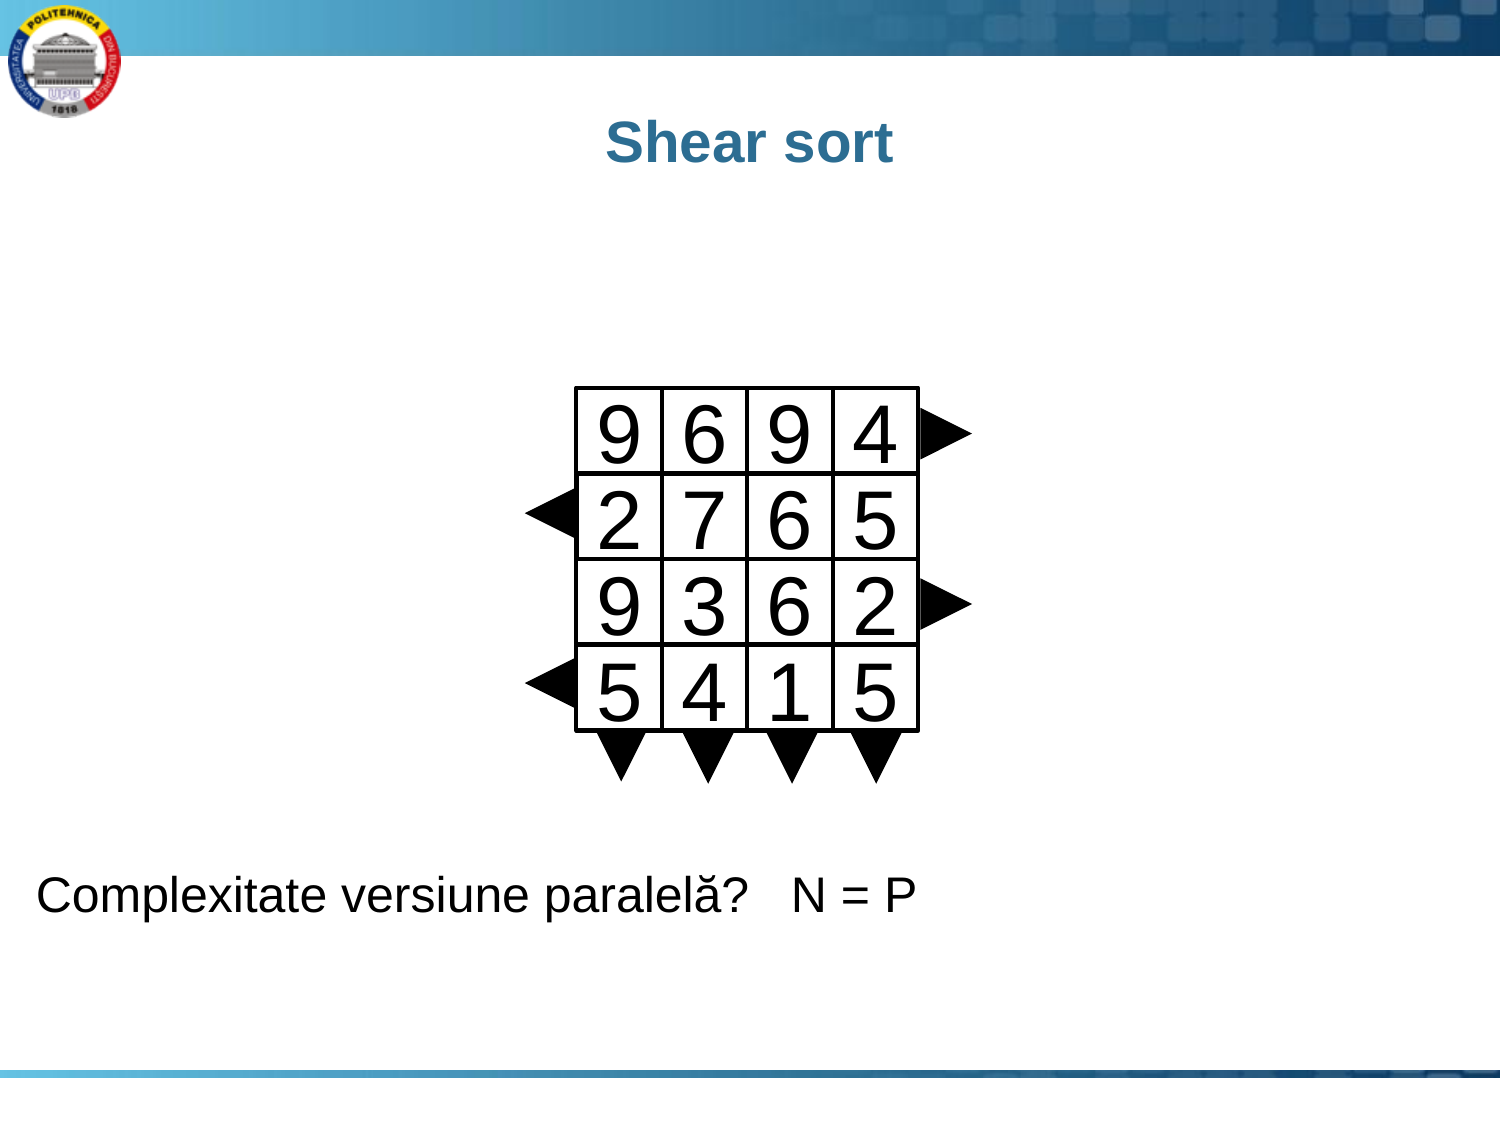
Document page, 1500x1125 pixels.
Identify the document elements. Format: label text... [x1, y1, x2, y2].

text_box 4 [660, 643, 745, 733]
text_box 2 [831, 557, 920, 643]
text_box 9 [574, 386, 660, 472]
text_box 3 [660, 557, 745, 643]
text_box 6 [745, 557, 831, 643]
text_box 1 [745, 643, 831, 733]
text_box 5 [574, 643, 660, 733]
text_box 2 [574, 472, 660, 557]
text_box 7 [660, 472, 745, 557]
picture [0, 0, 1500, 118]
text_box 4 [831, 386, 920, 472]
text_box 5 [831, 643, 920, 733]
title Shear sort [51, 102, 1449, 178]
text_box 6 [745, 472, 831, 557]
text_box 5 [831, 472, 920, 557]
text_box 6 [660, 386, 745, 472]
text_box 9 [574, 557, 660, 643]
text_box 9 [745, 386, 831, 472]
picture [0, 1070, 1500, 1078]
